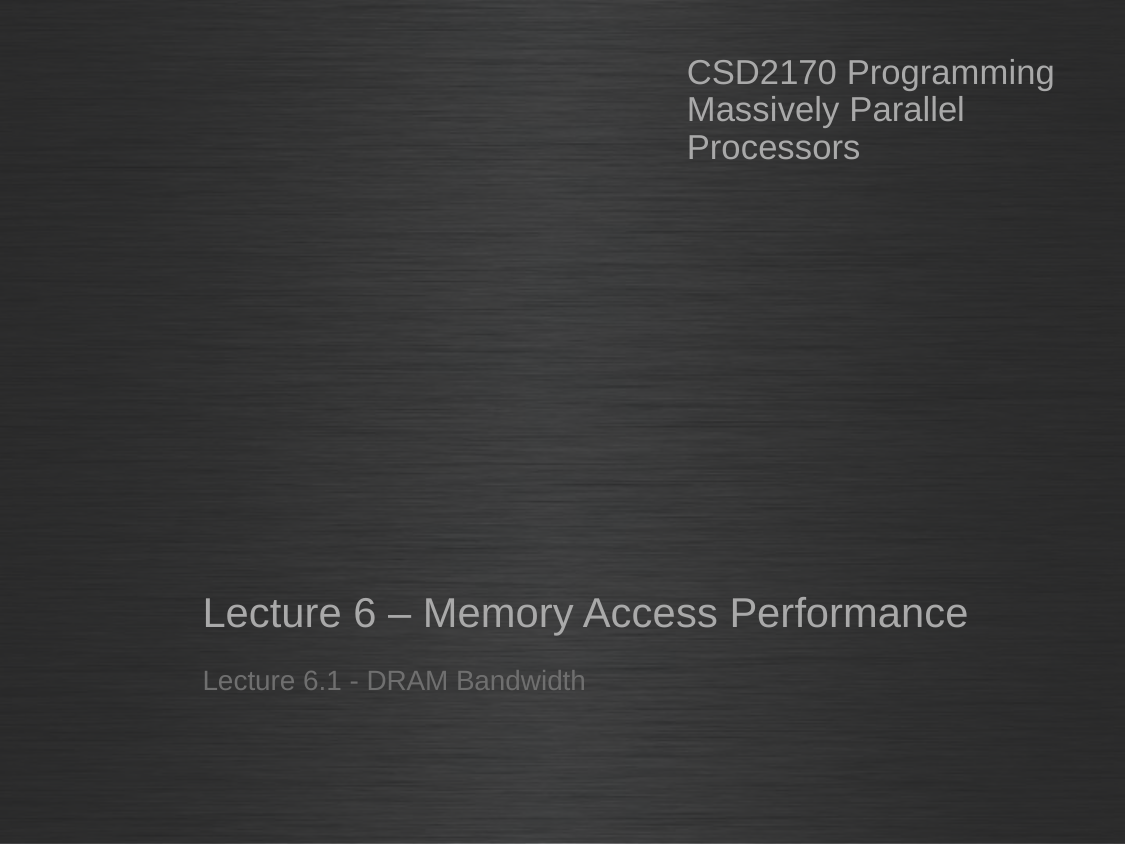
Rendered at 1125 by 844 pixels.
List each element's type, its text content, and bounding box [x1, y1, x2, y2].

subtitle Lecture 6.1 - DRAM Bandwidth [187, 659, 979, 705]
text_box CSD2170 Programming Massively Parallel Processors [674, 48, 1073, 173]
title Lecture 6 – Memory Access Performance [187, 582, 1125, 645]
